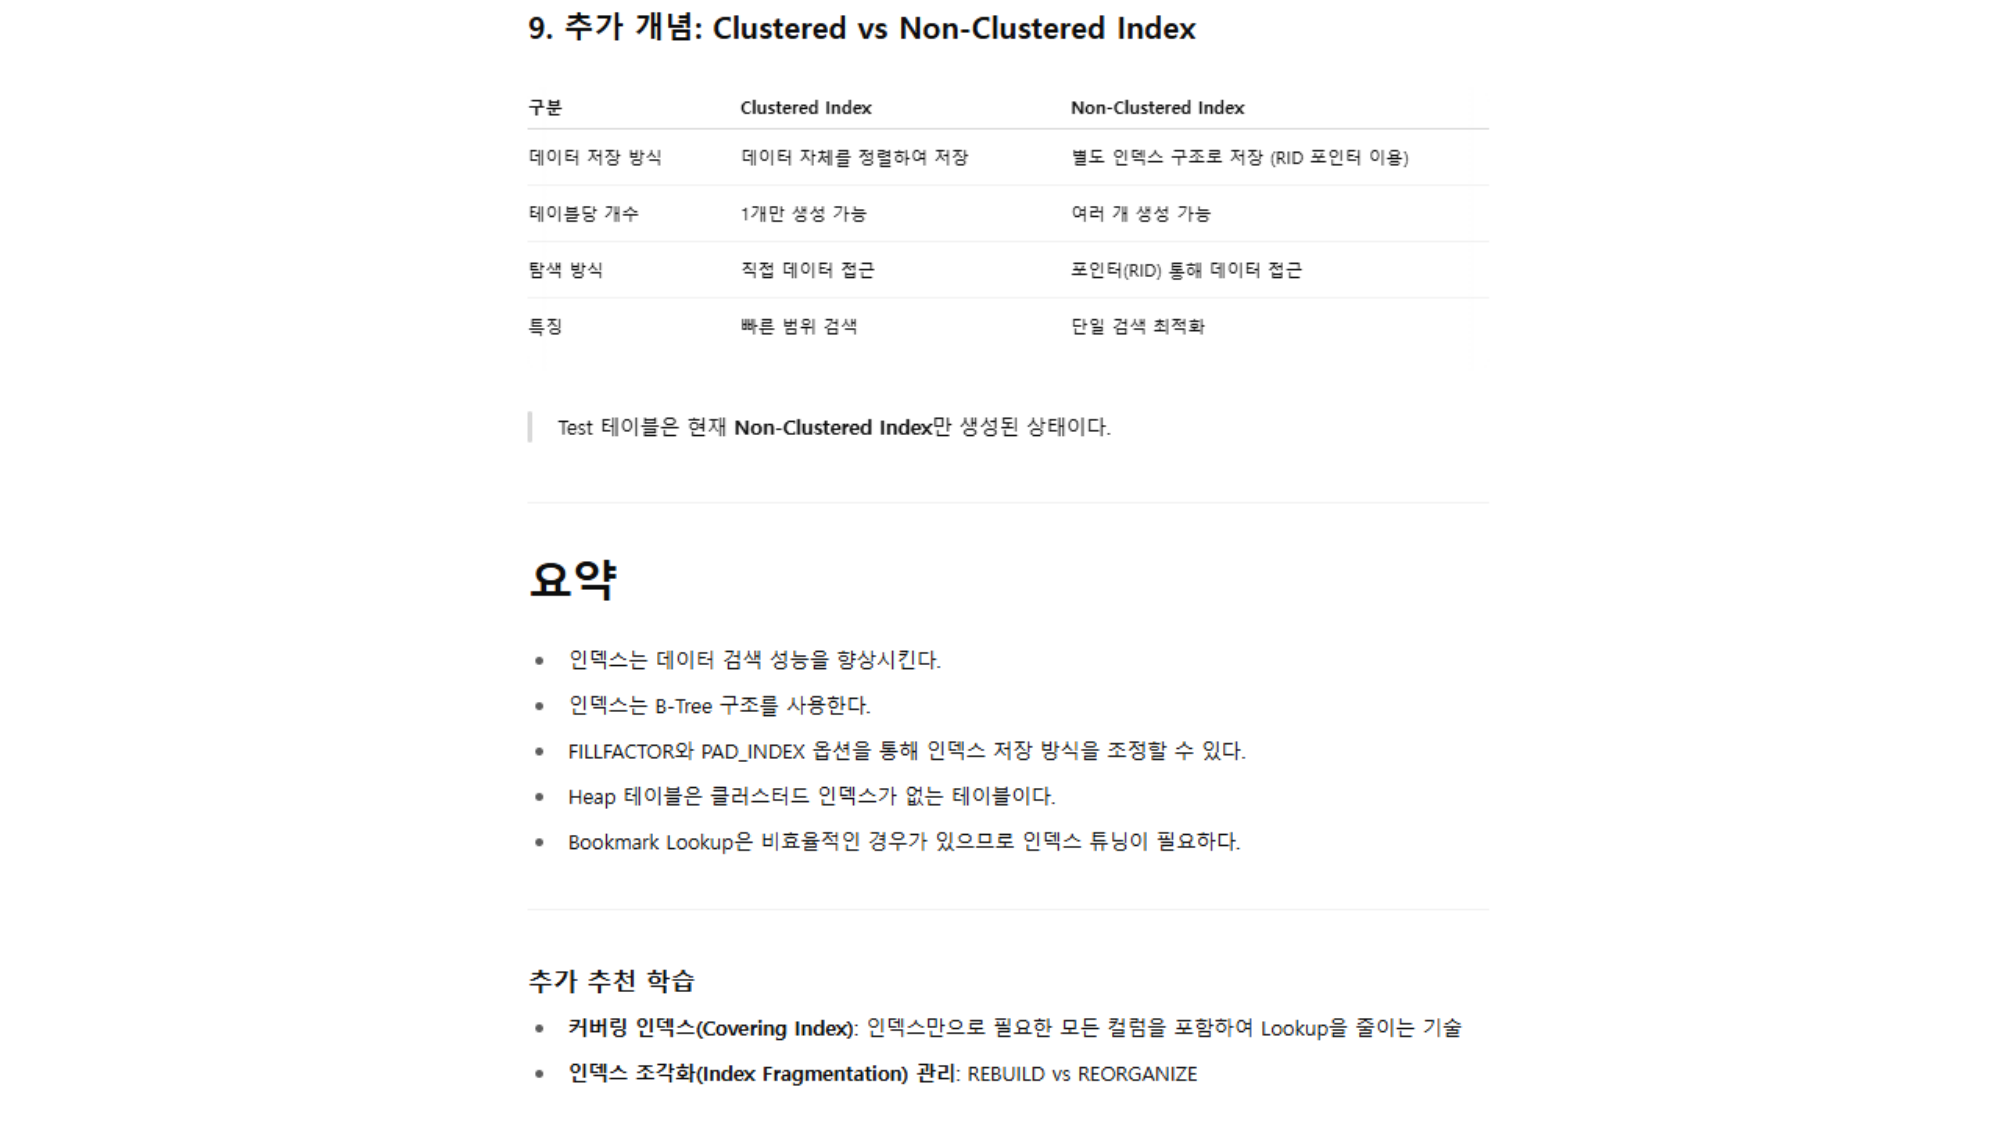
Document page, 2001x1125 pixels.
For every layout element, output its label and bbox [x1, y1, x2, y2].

picture [495, 0, 1505, 1125]
